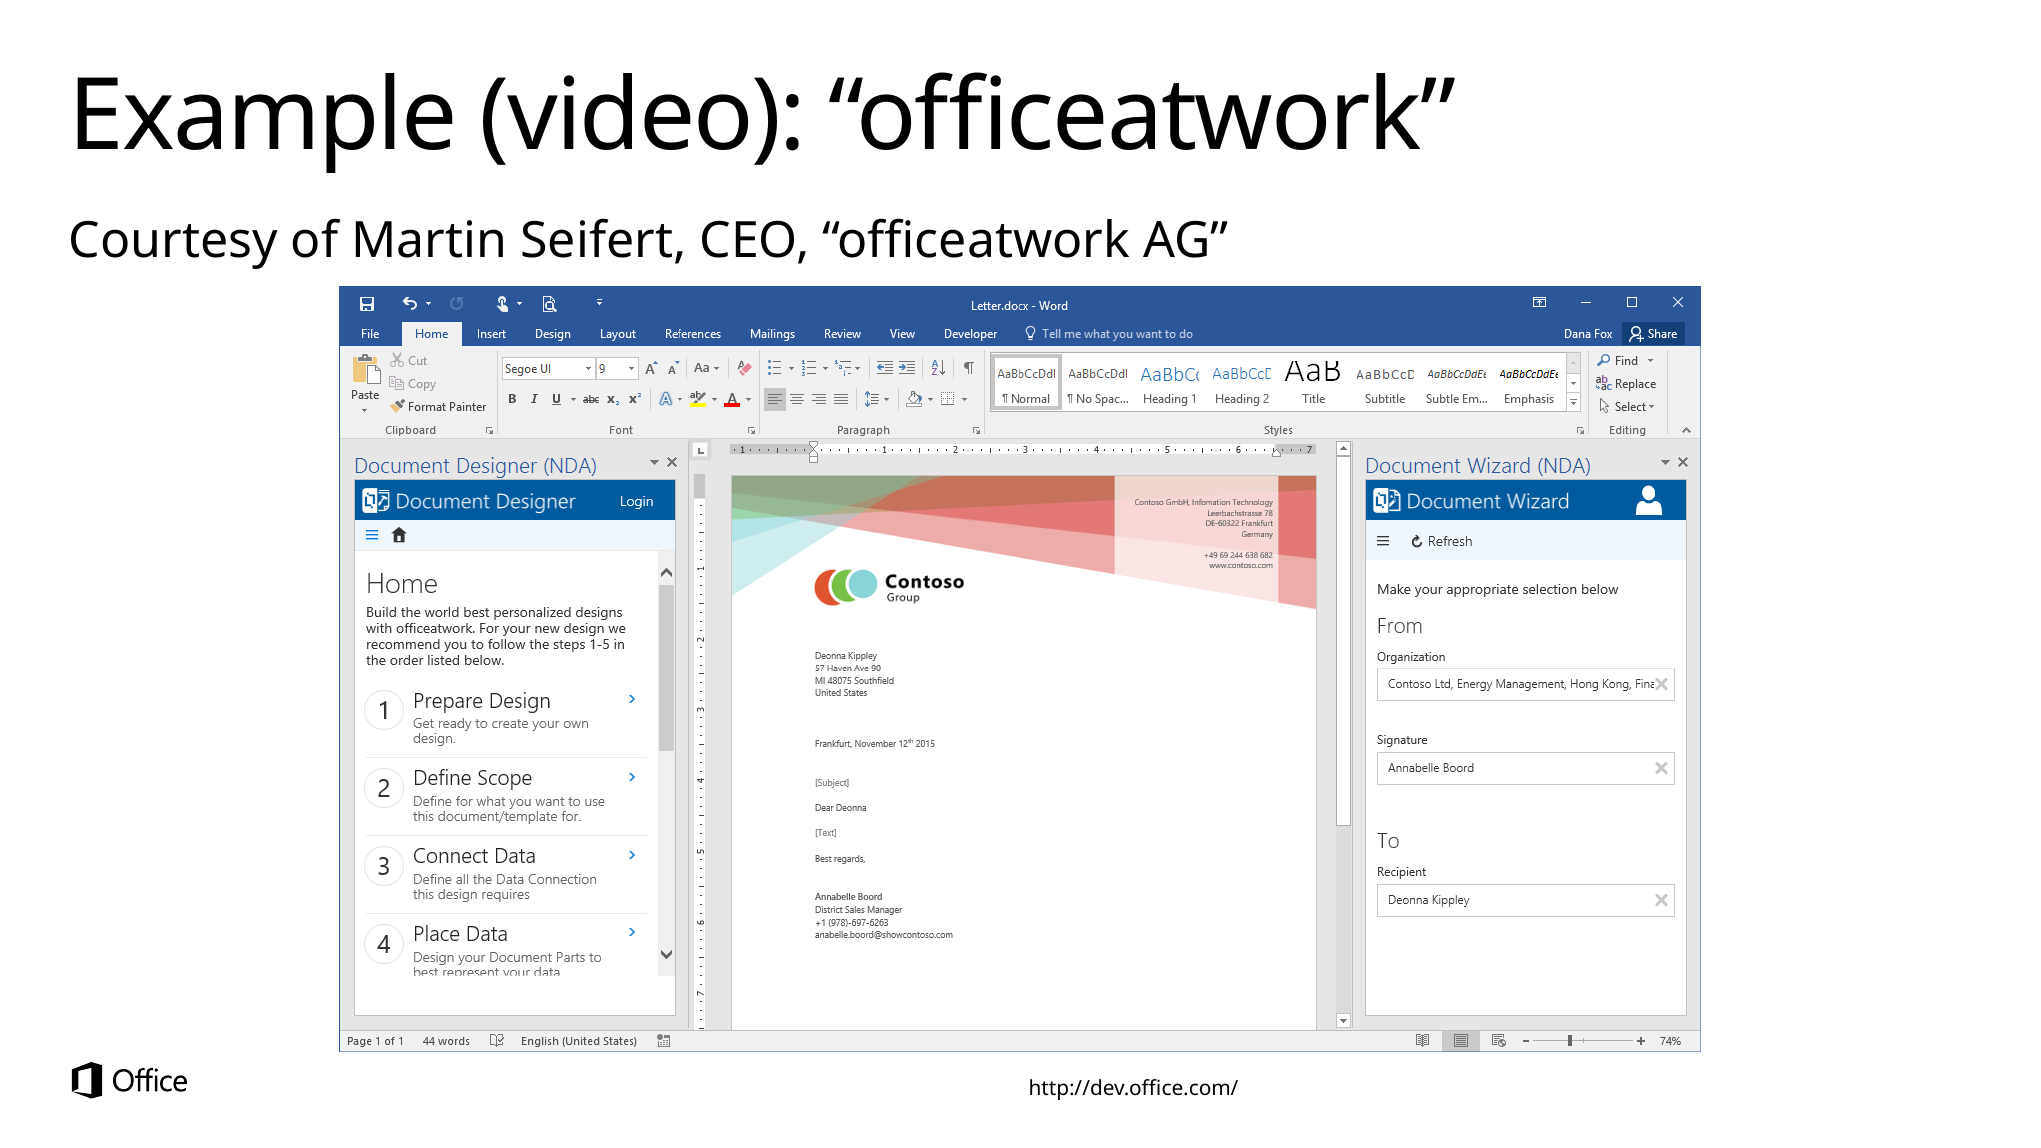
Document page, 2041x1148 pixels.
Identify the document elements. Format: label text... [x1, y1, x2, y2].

picture [339, 286, 1701, 1053]
list Courtesy of Martin Seifert, CEO, “officeatwork AG” [45, 199, 1996, 351]
title Example (video): “officeatwork” [45, 48, 1996, 199]
